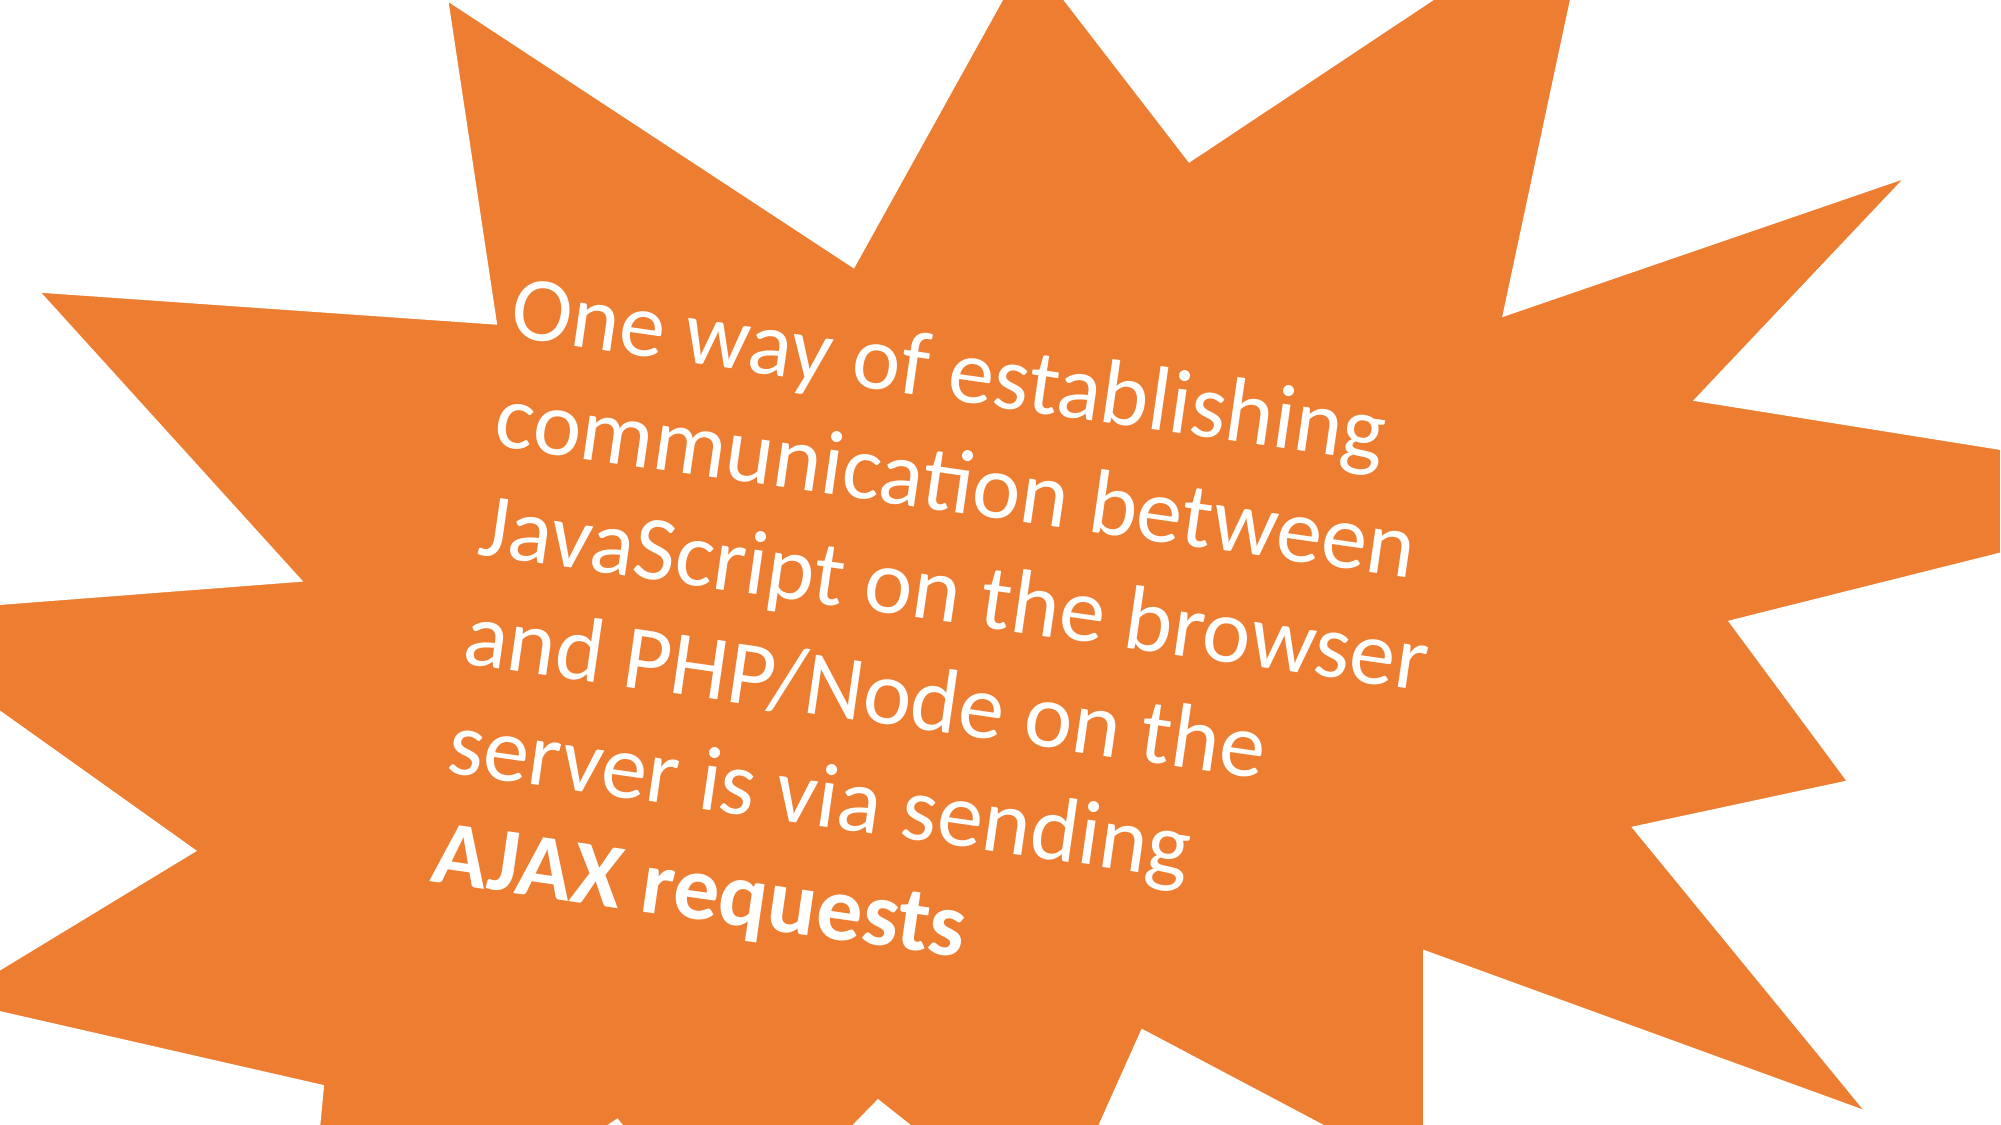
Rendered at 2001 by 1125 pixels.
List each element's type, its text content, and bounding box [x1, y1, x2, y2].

text_box One way of establishing communication between JavaScript on the browser and PHP/Node on the server is via sending AJAX requests [0, 0, 2000, 1125]
